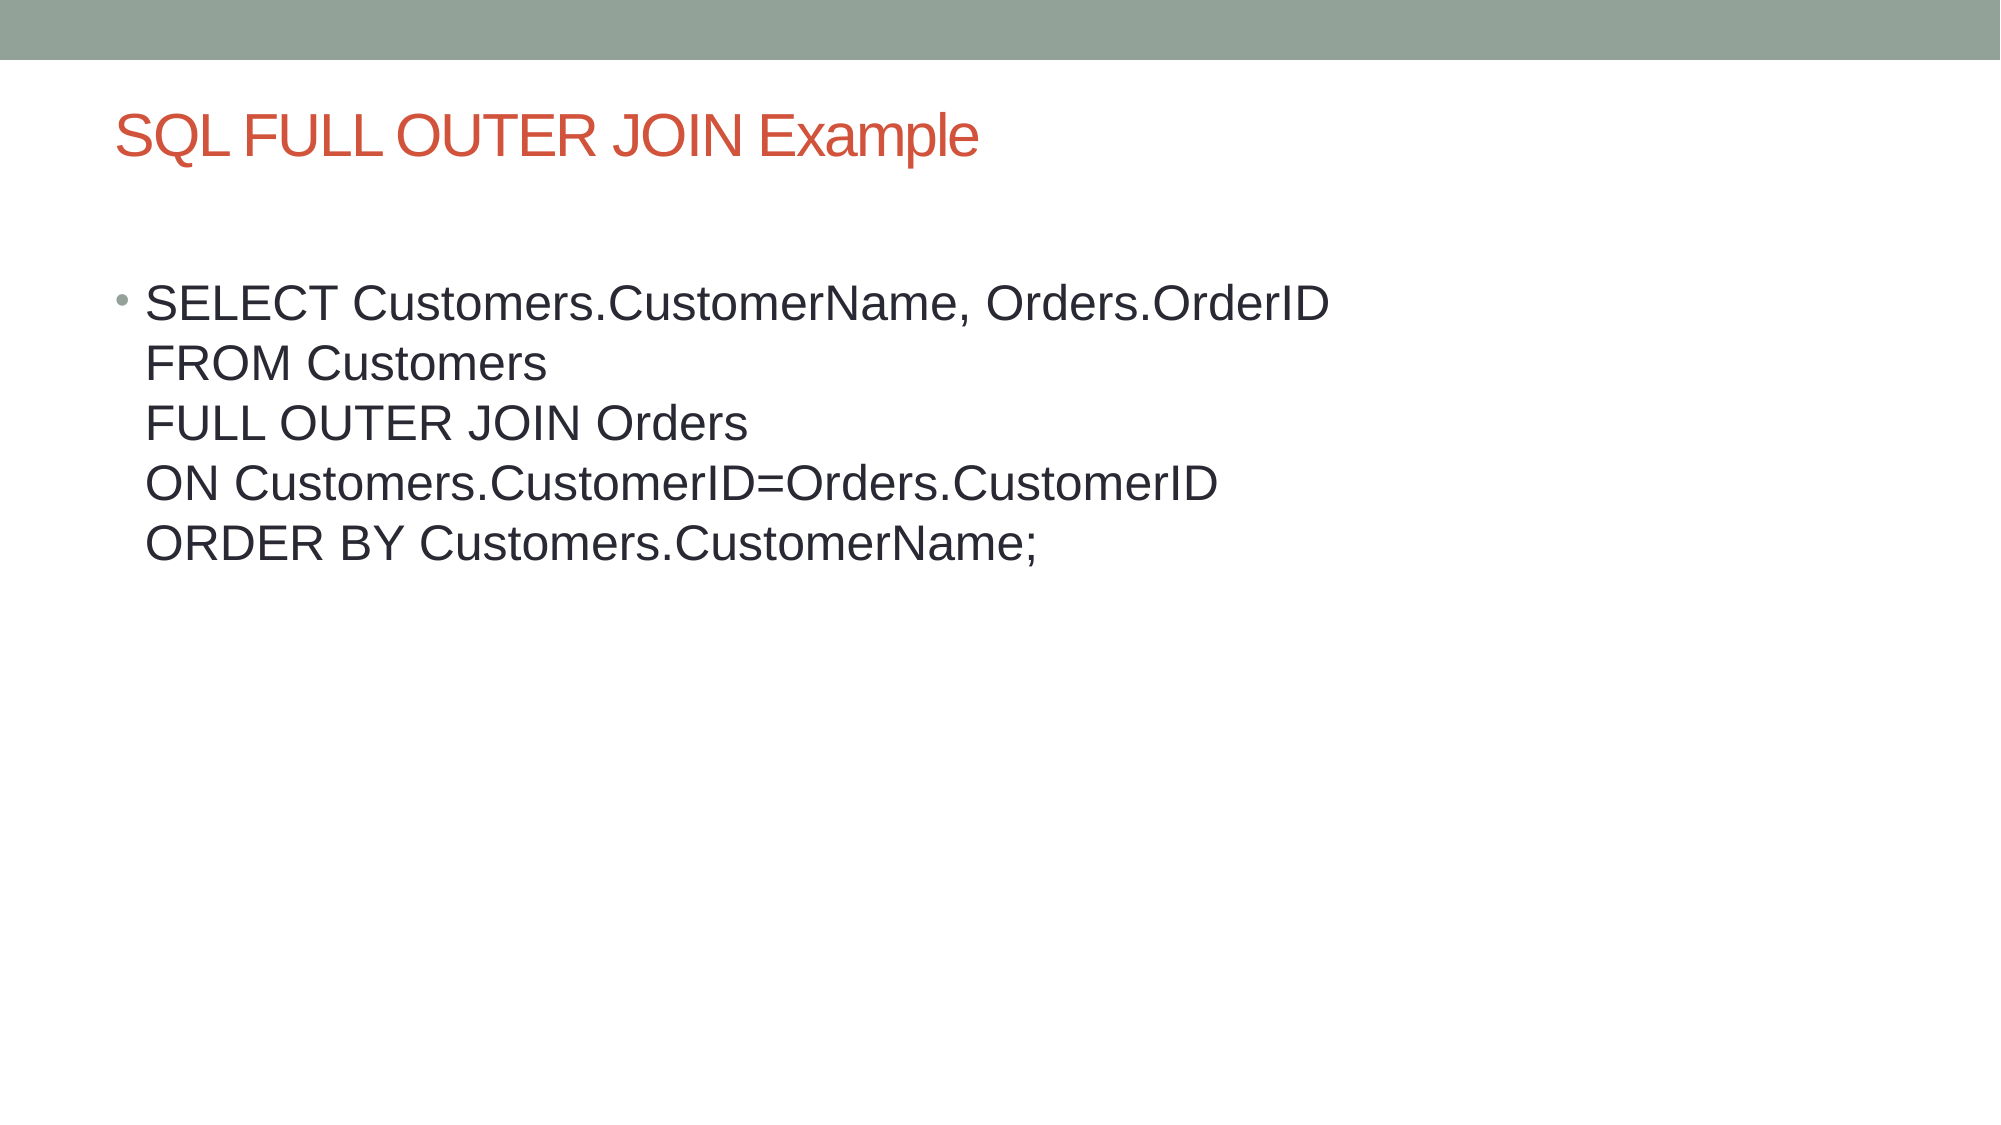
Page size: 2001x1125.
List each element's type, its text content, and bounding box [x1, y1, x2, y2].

title SQL FULL OUTER JOIN Example [99, 87, 1900, 250]
list SELECT Customers.CustomerName, Orders.OrderID FROM Customers FULL OUTER JOIN Orders ON Customers.CustomerID=Orders.CustomerID ORDER BY Customers.CustomerName; [99, 262, 1900, 1063]
